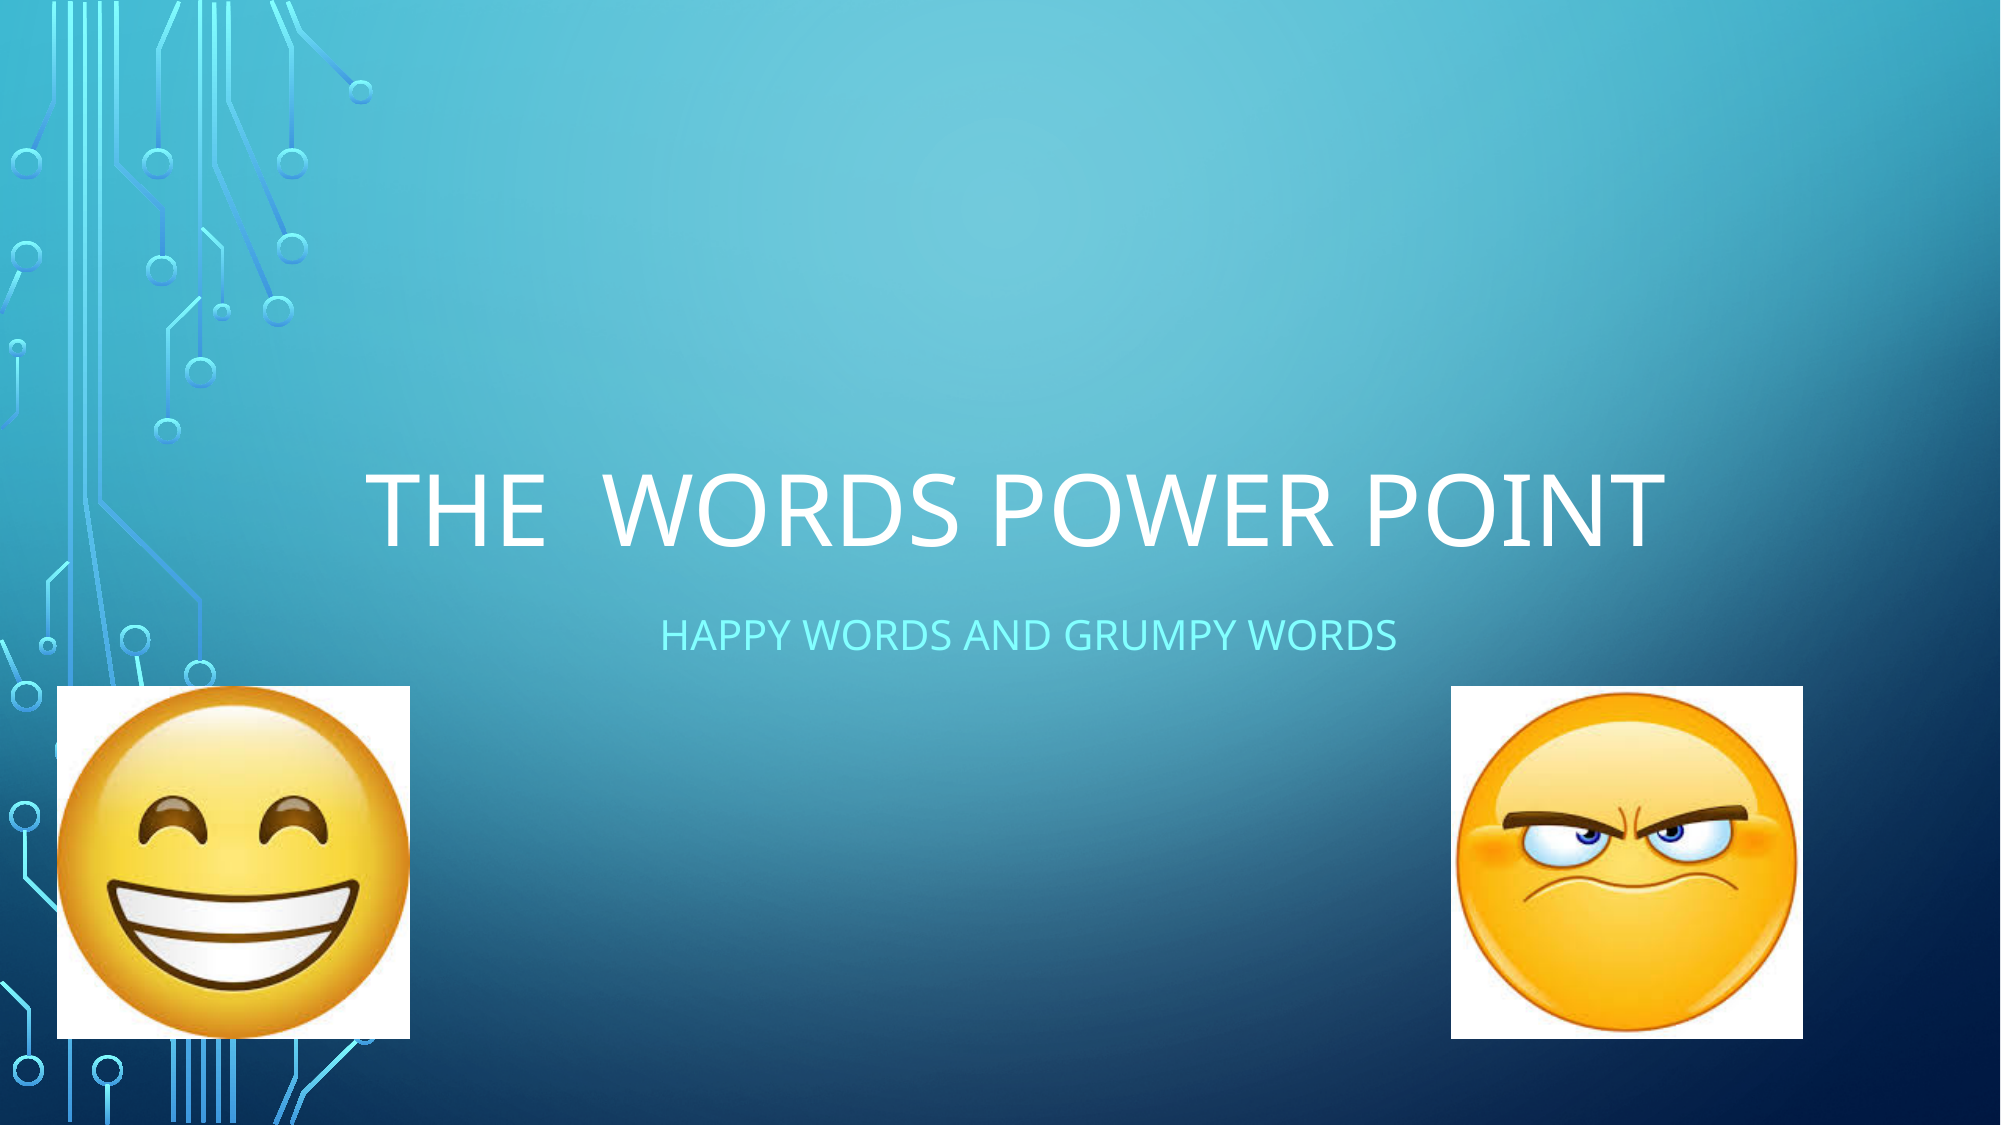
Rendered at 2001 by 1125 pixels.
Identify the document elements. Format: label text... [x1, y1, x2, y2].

picture [1450, 686, 1803, 1039]
picture [57, 686, 410, 1039]
subtitle Happy words and grumpy words [307, 590, 1750, 863]
title The words power point [307, 184, 1750, 576]
